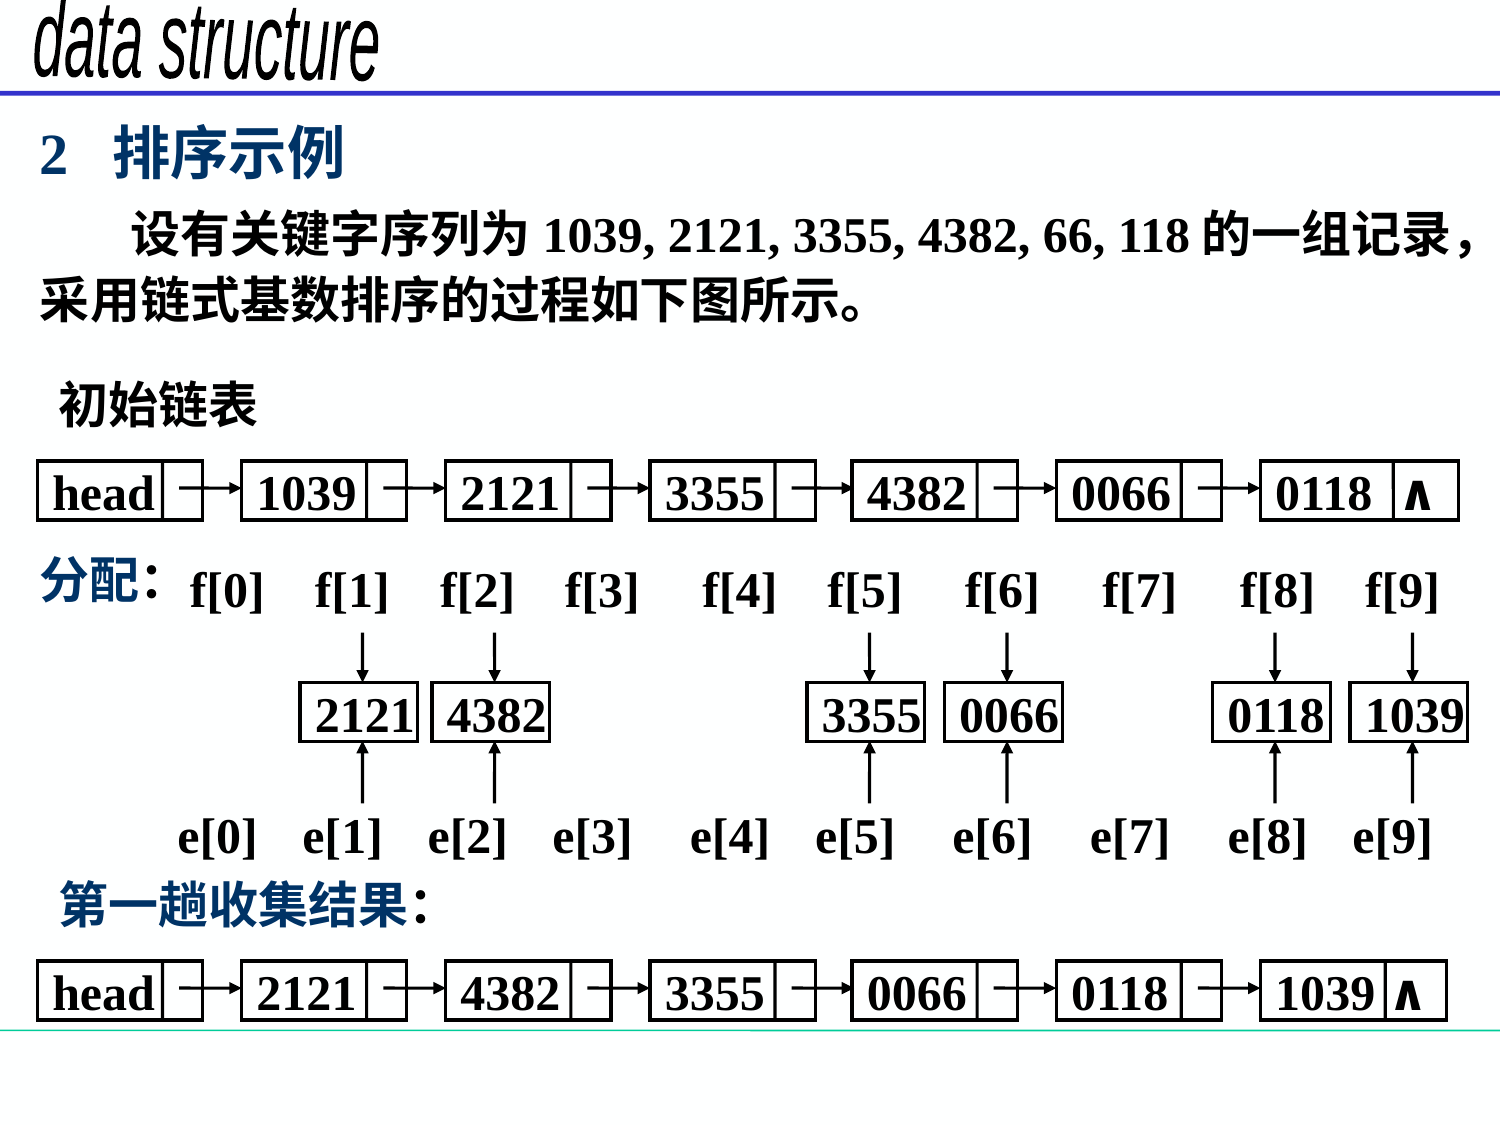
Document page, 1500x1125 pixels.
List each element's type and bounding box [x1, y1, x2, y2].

list [24, 101, 1488, 353]
text_box [24, 373, 1469, 1021]
